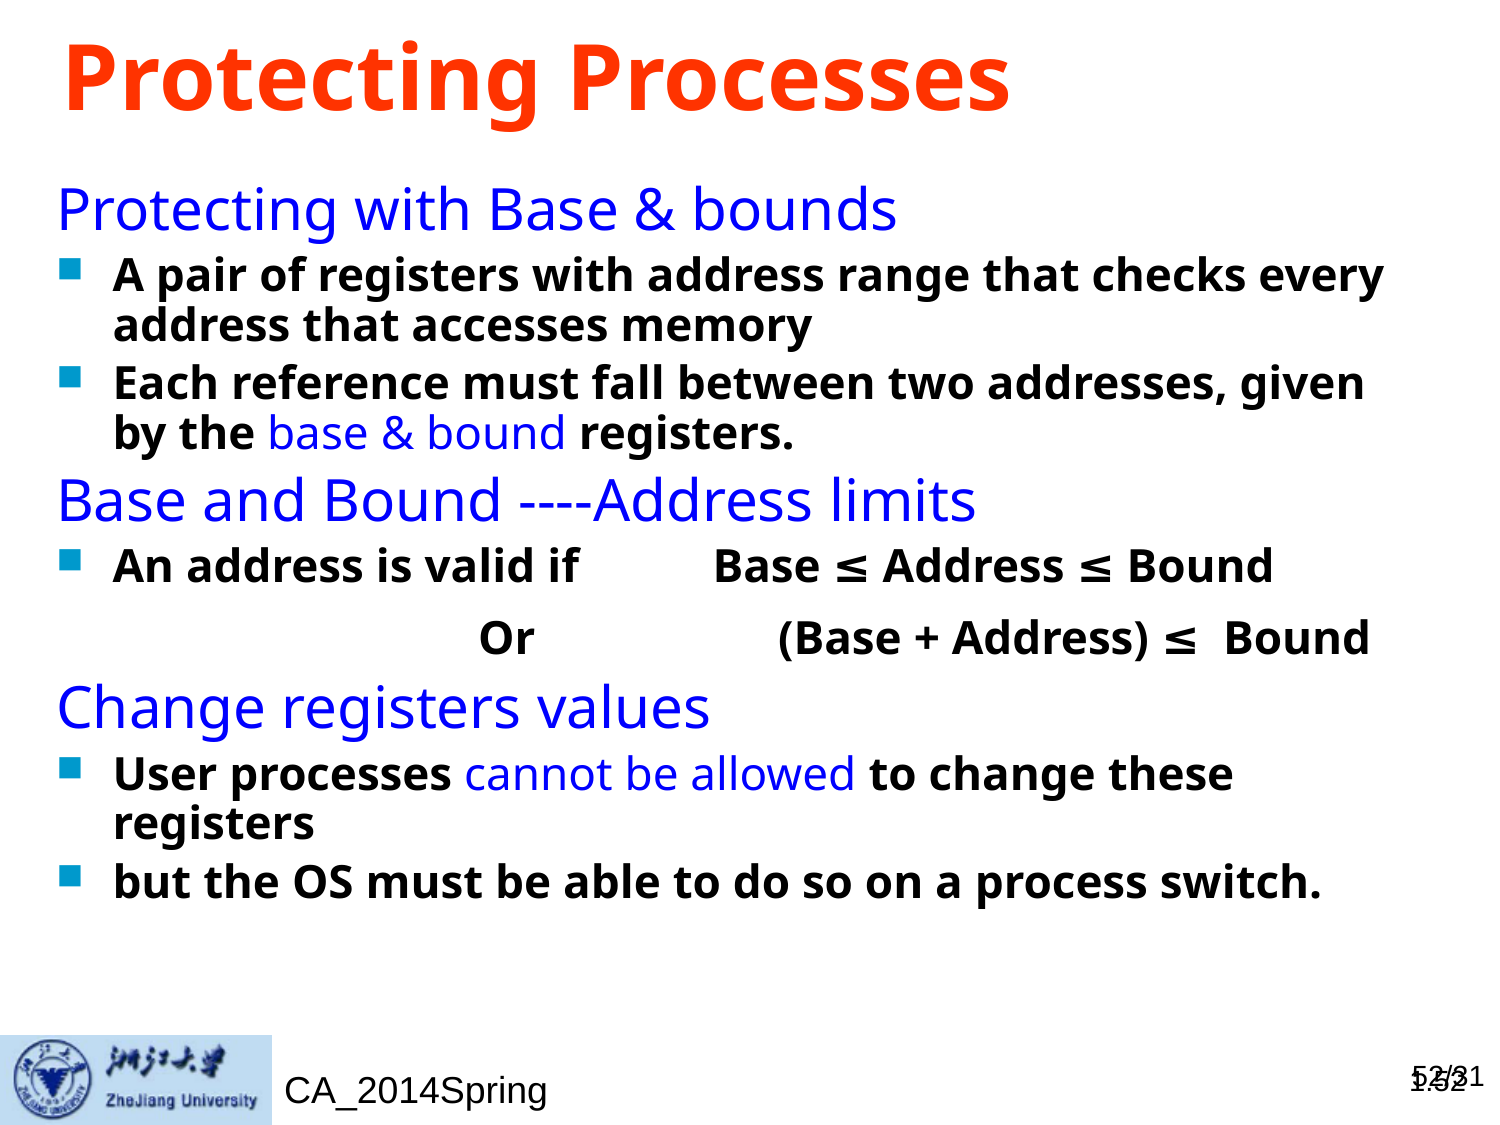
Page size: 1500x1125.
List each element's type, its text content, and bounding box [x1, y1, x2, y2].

list Protecting with Base & bounds A pair of registers with address range that checks every address that accesses memory Each reference must fall between two addresses, given by the base & bound registers. Base and Bound ----Address limits An address is valid if Base ≤ Address ≤ Bound Or (Base + Address) ≤ Bound Change registers values User processes cannot be allowed to change these registers but the OS must be able to do so on a process switch. [40, 172, 1442, 998]
picture [0, 1035, 272, 1125]
title Protecting Processes [46, 11, 1386, 137]
